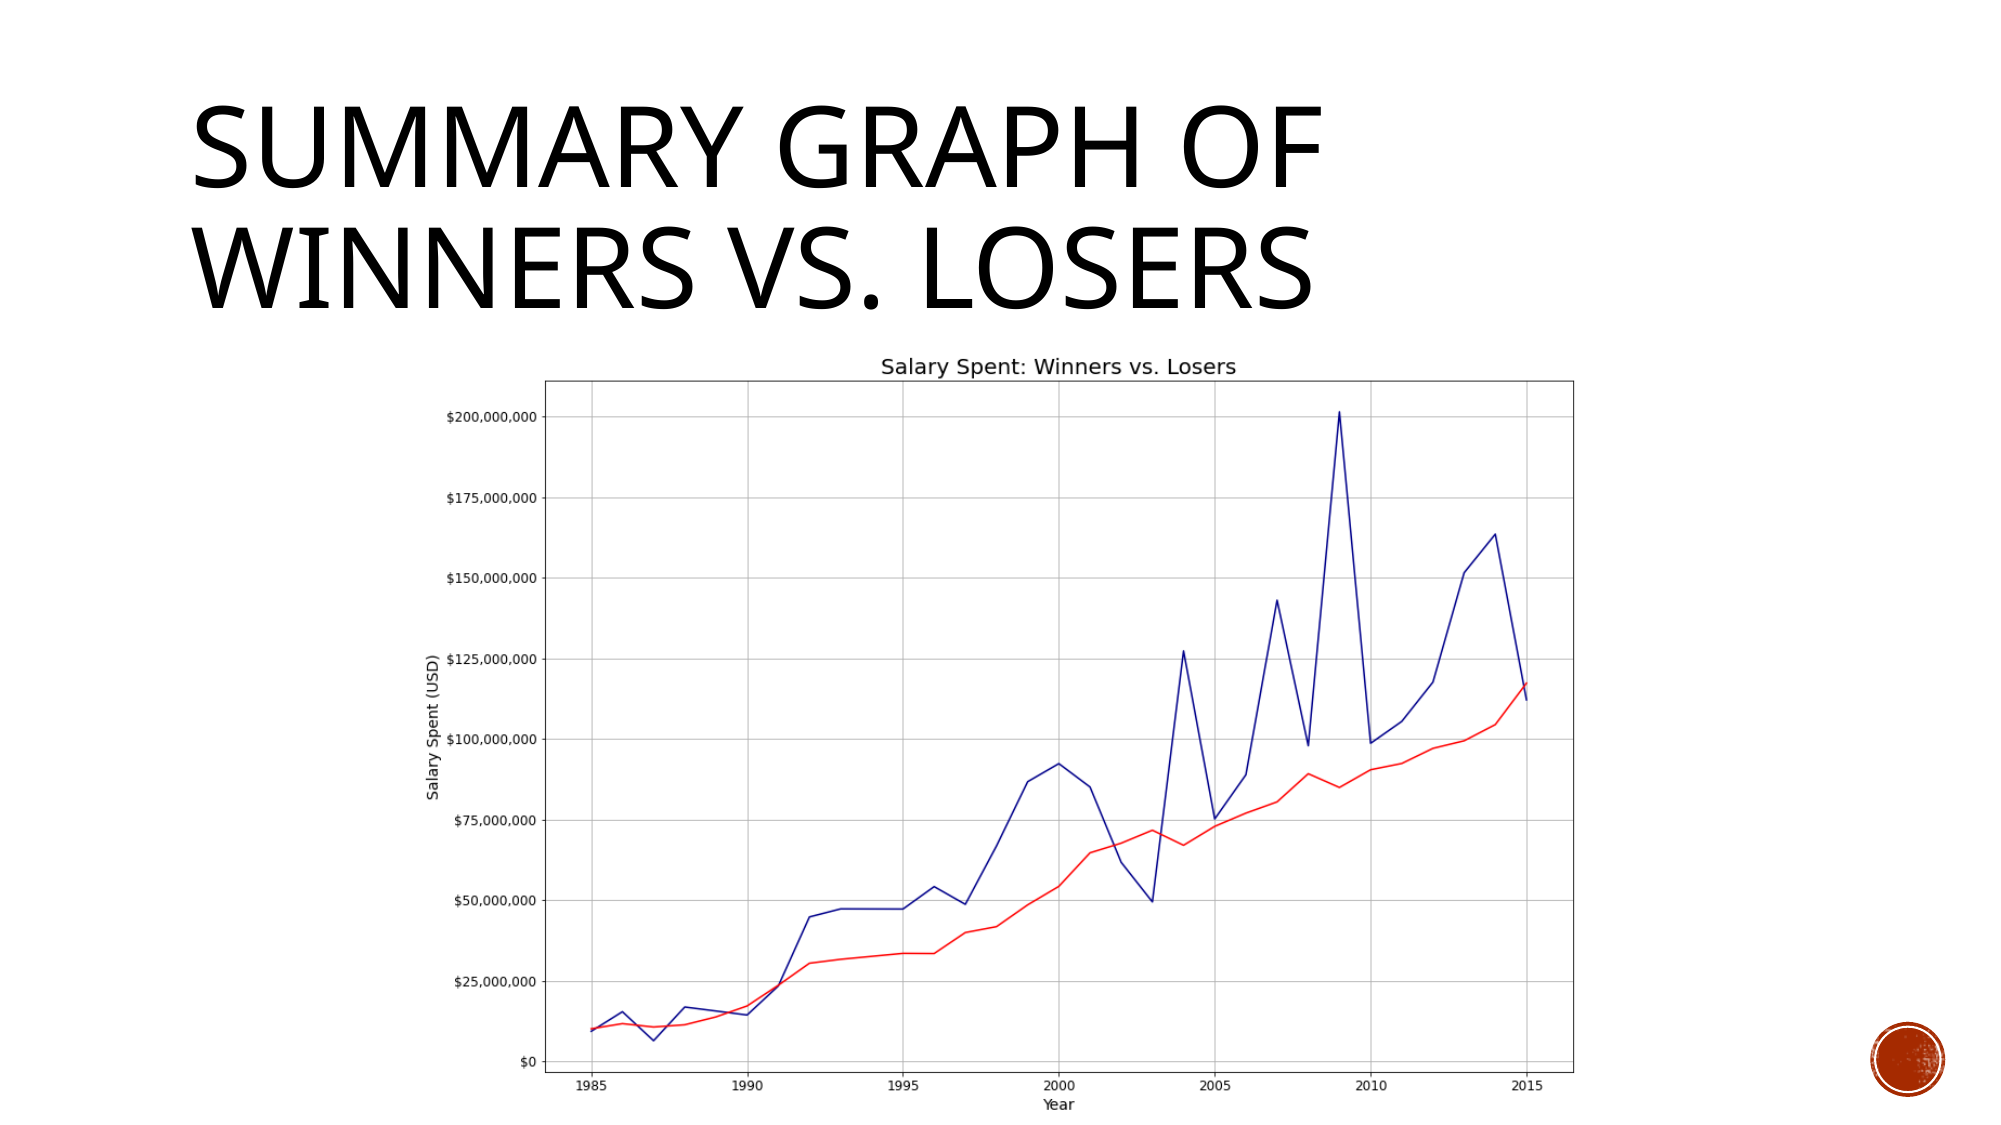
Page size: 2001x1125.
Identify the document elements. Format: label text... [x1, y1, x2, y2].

title Summary Graph of Winners vs. Losers [175, 79, 1826, 344]
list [419, 349, 1582, 1123]
